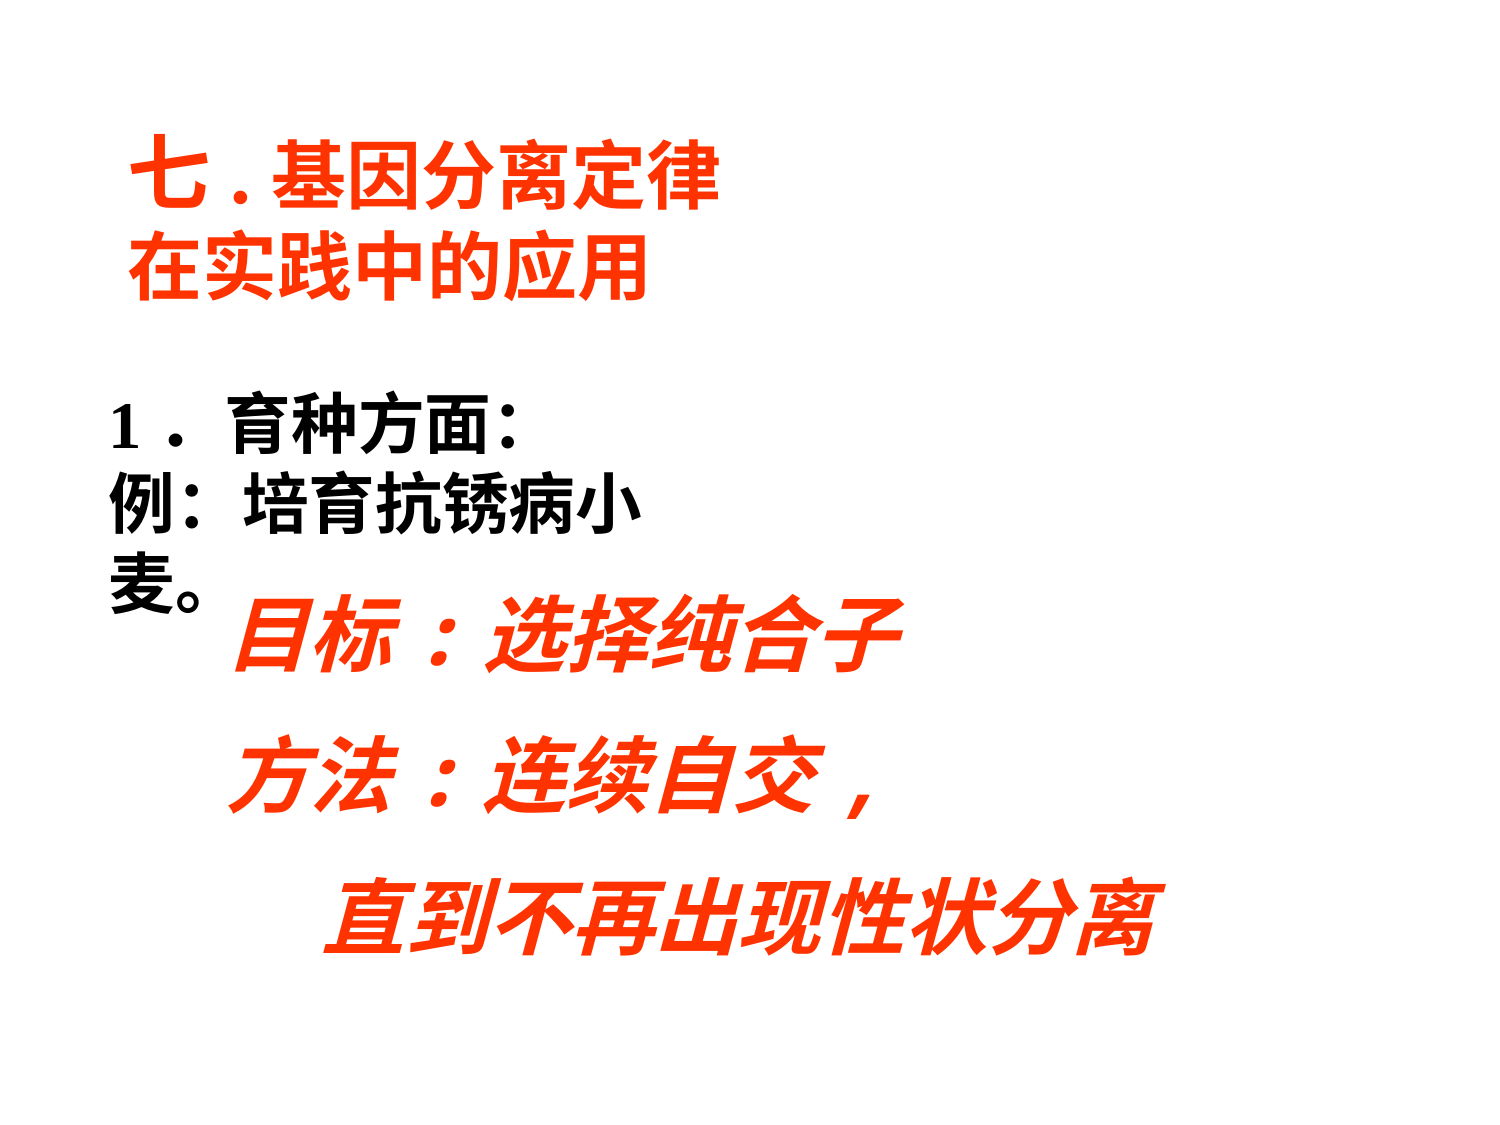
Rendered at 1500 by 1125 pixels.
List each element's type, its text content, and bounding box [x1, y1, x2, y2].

text_box 七.基因分离定律在实践中的应用 [112, 112, 763, 318]
text_box 1．育种方面： 例：培育抗锈病小麦。 [93, 374, 772, 630]
text_box 目标:选择纯合子 方法:连续自交, 直到不再出现性状分离 [210, 574, 1383, 973]
